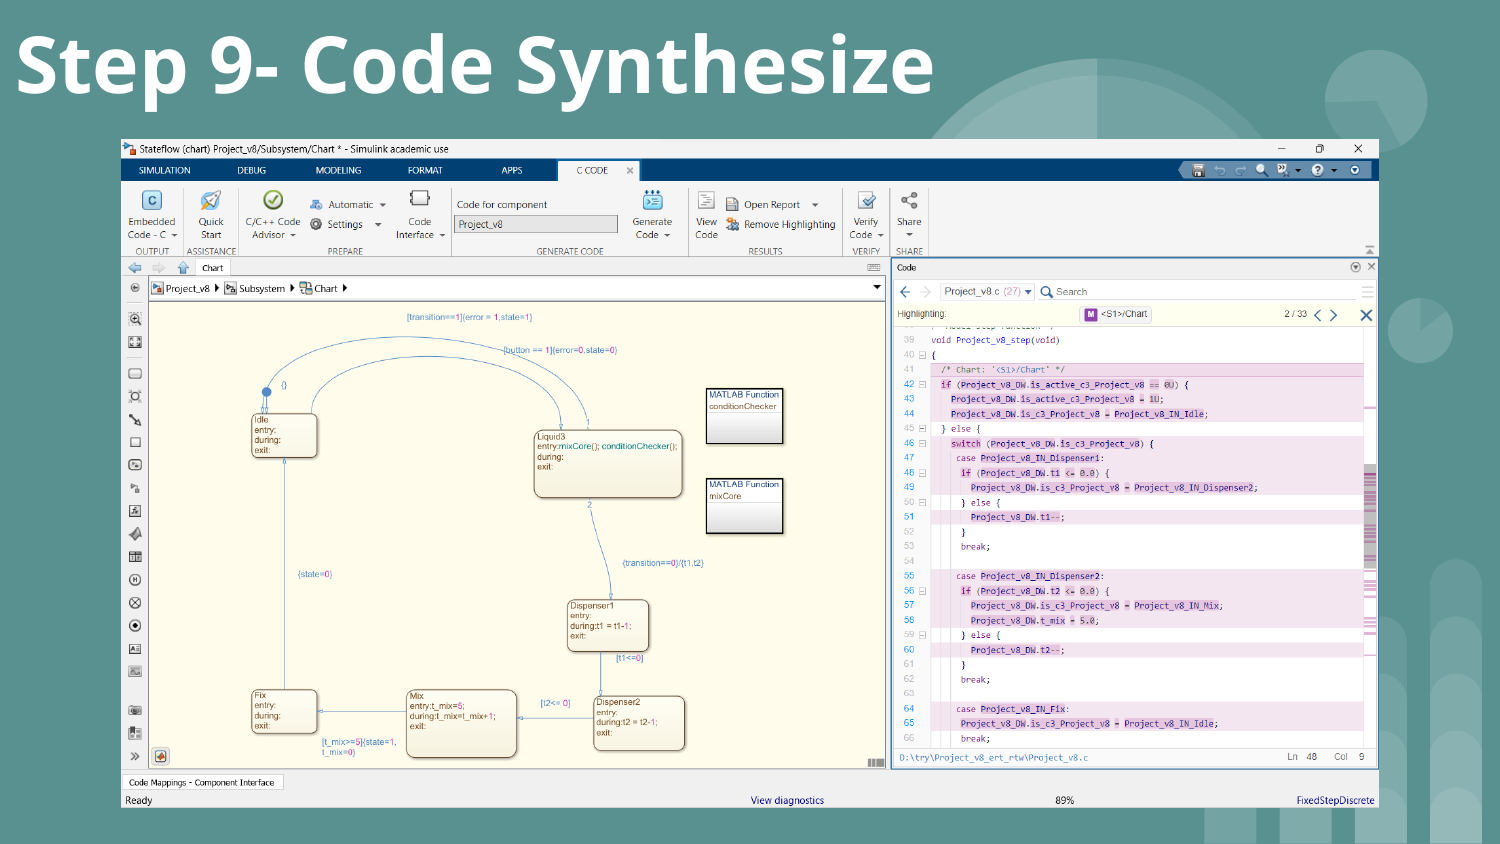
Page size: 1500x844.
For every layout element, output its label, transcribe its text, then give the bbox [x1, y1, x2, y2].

text_box Step 9- Code Synthesize [0, 0, 1398, 125]
picture [121, 139, 1379, 808]
